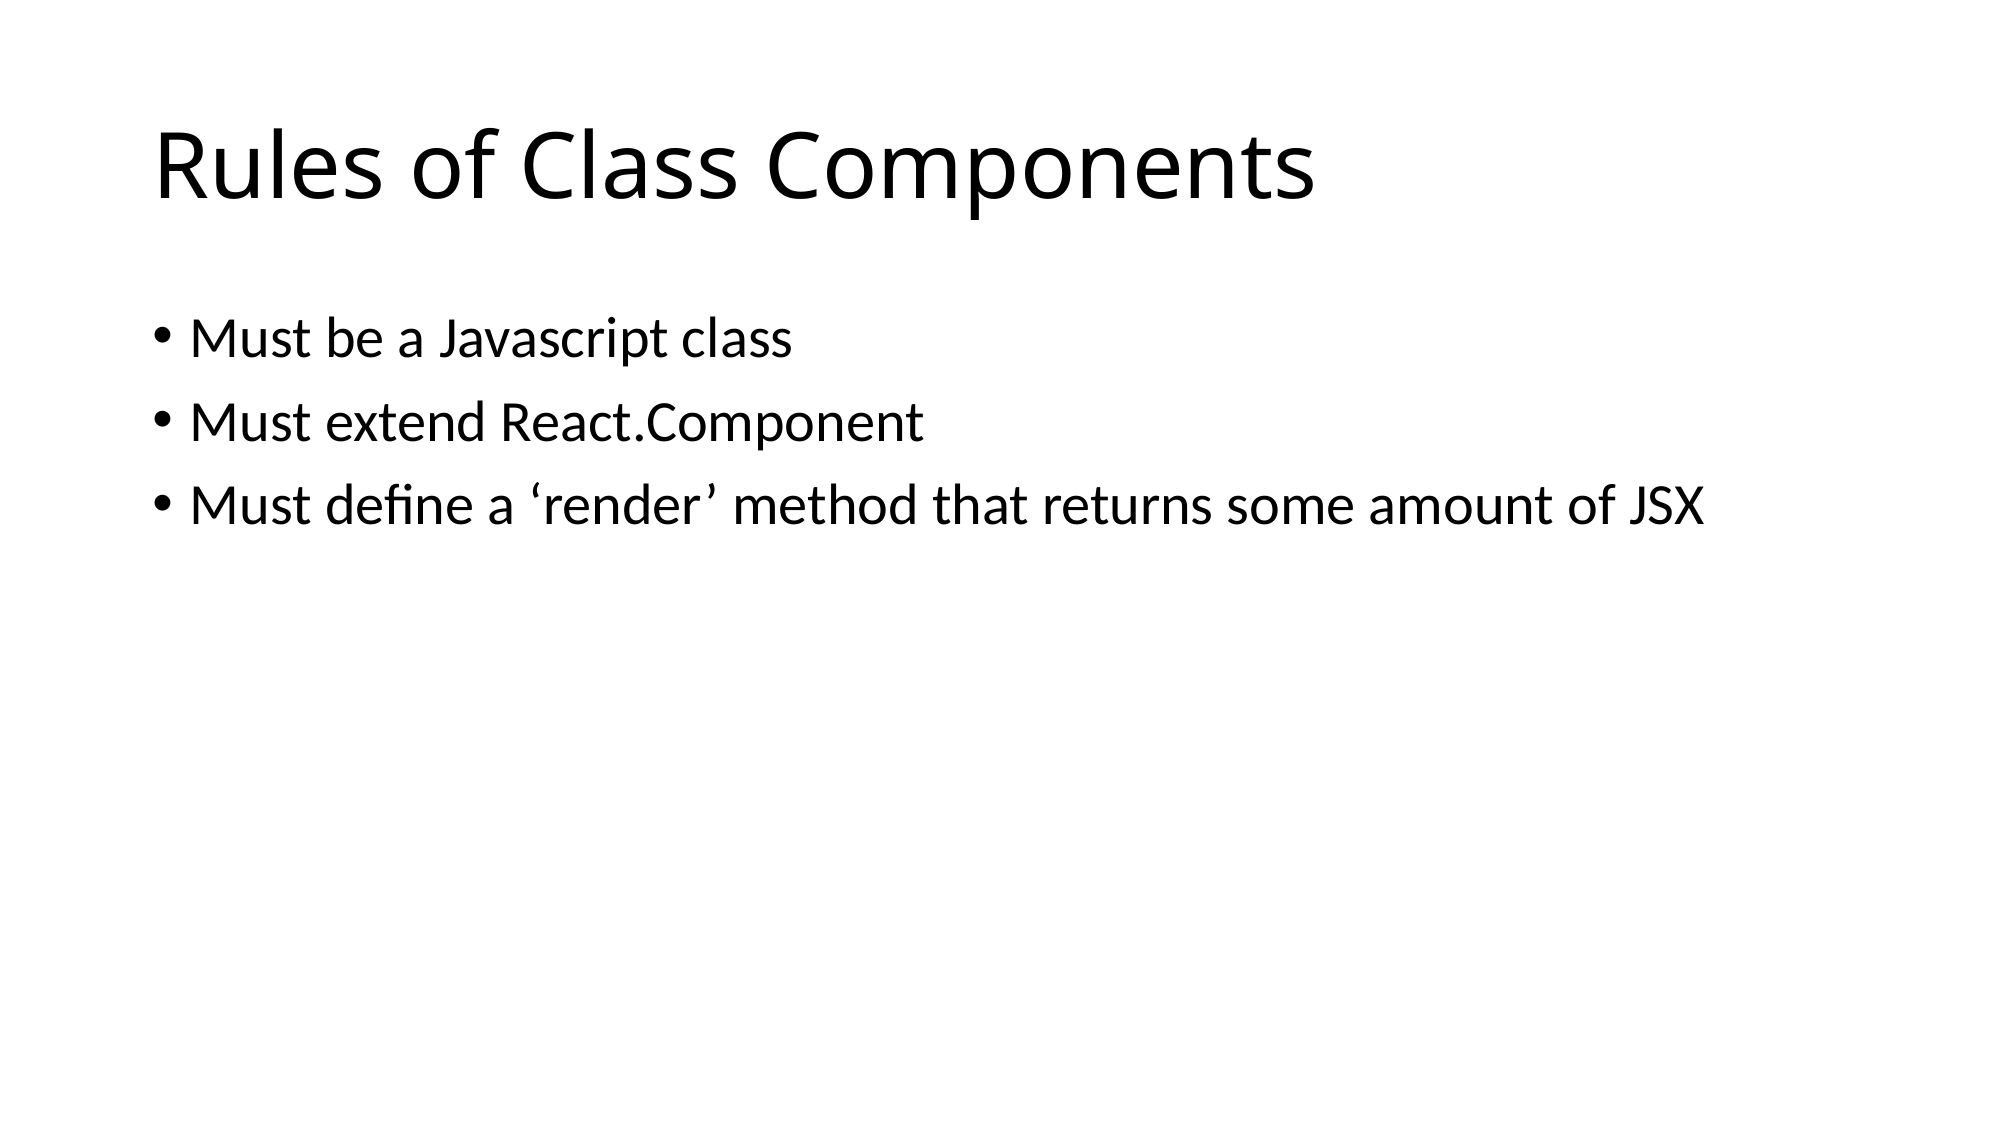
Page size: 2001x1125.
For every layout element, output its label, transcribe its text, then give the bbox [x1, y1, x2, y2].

title Rules of Class Components [137, 59, 1863, 278]
list Must be a Javascript class Must extend React.Component Must define a ‘render’ method that returns some amount of JSX [137, 299, 1863, 1014]
